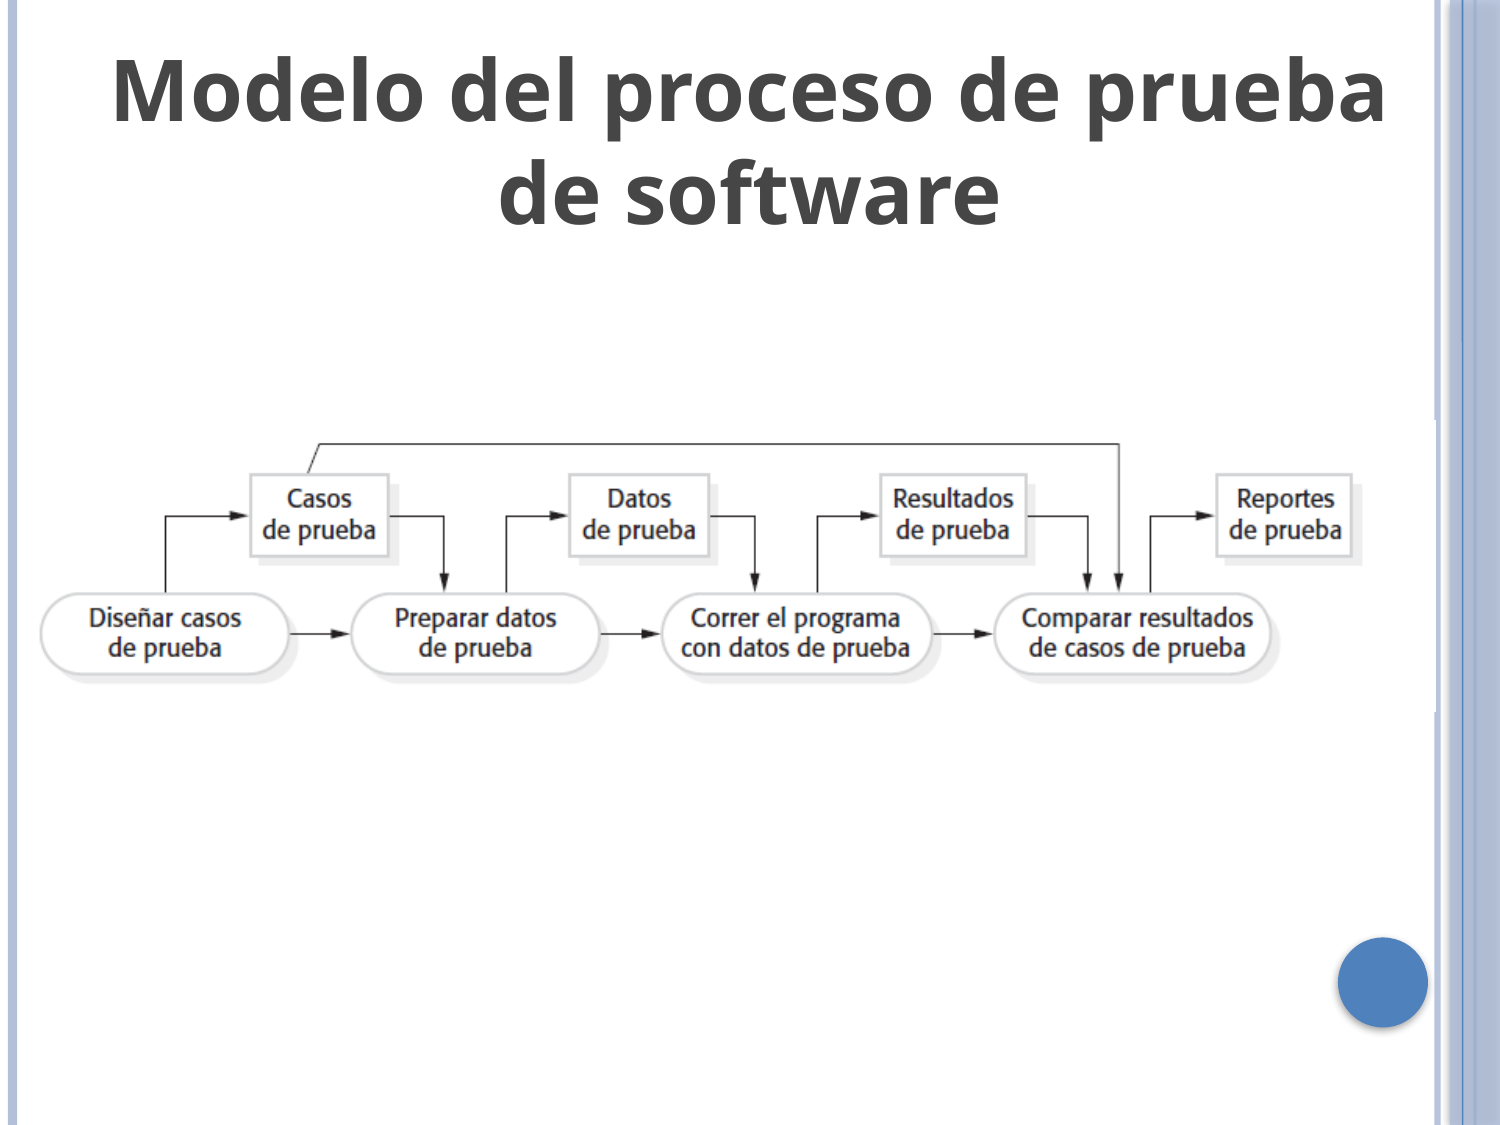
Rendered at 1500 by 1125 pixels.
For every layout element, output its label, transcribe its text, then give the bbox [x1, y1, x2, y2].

picture [28, 420, 1436, 712]
text_box Modelo del proceso de prueba de software [75, 45, 1425, 233]
